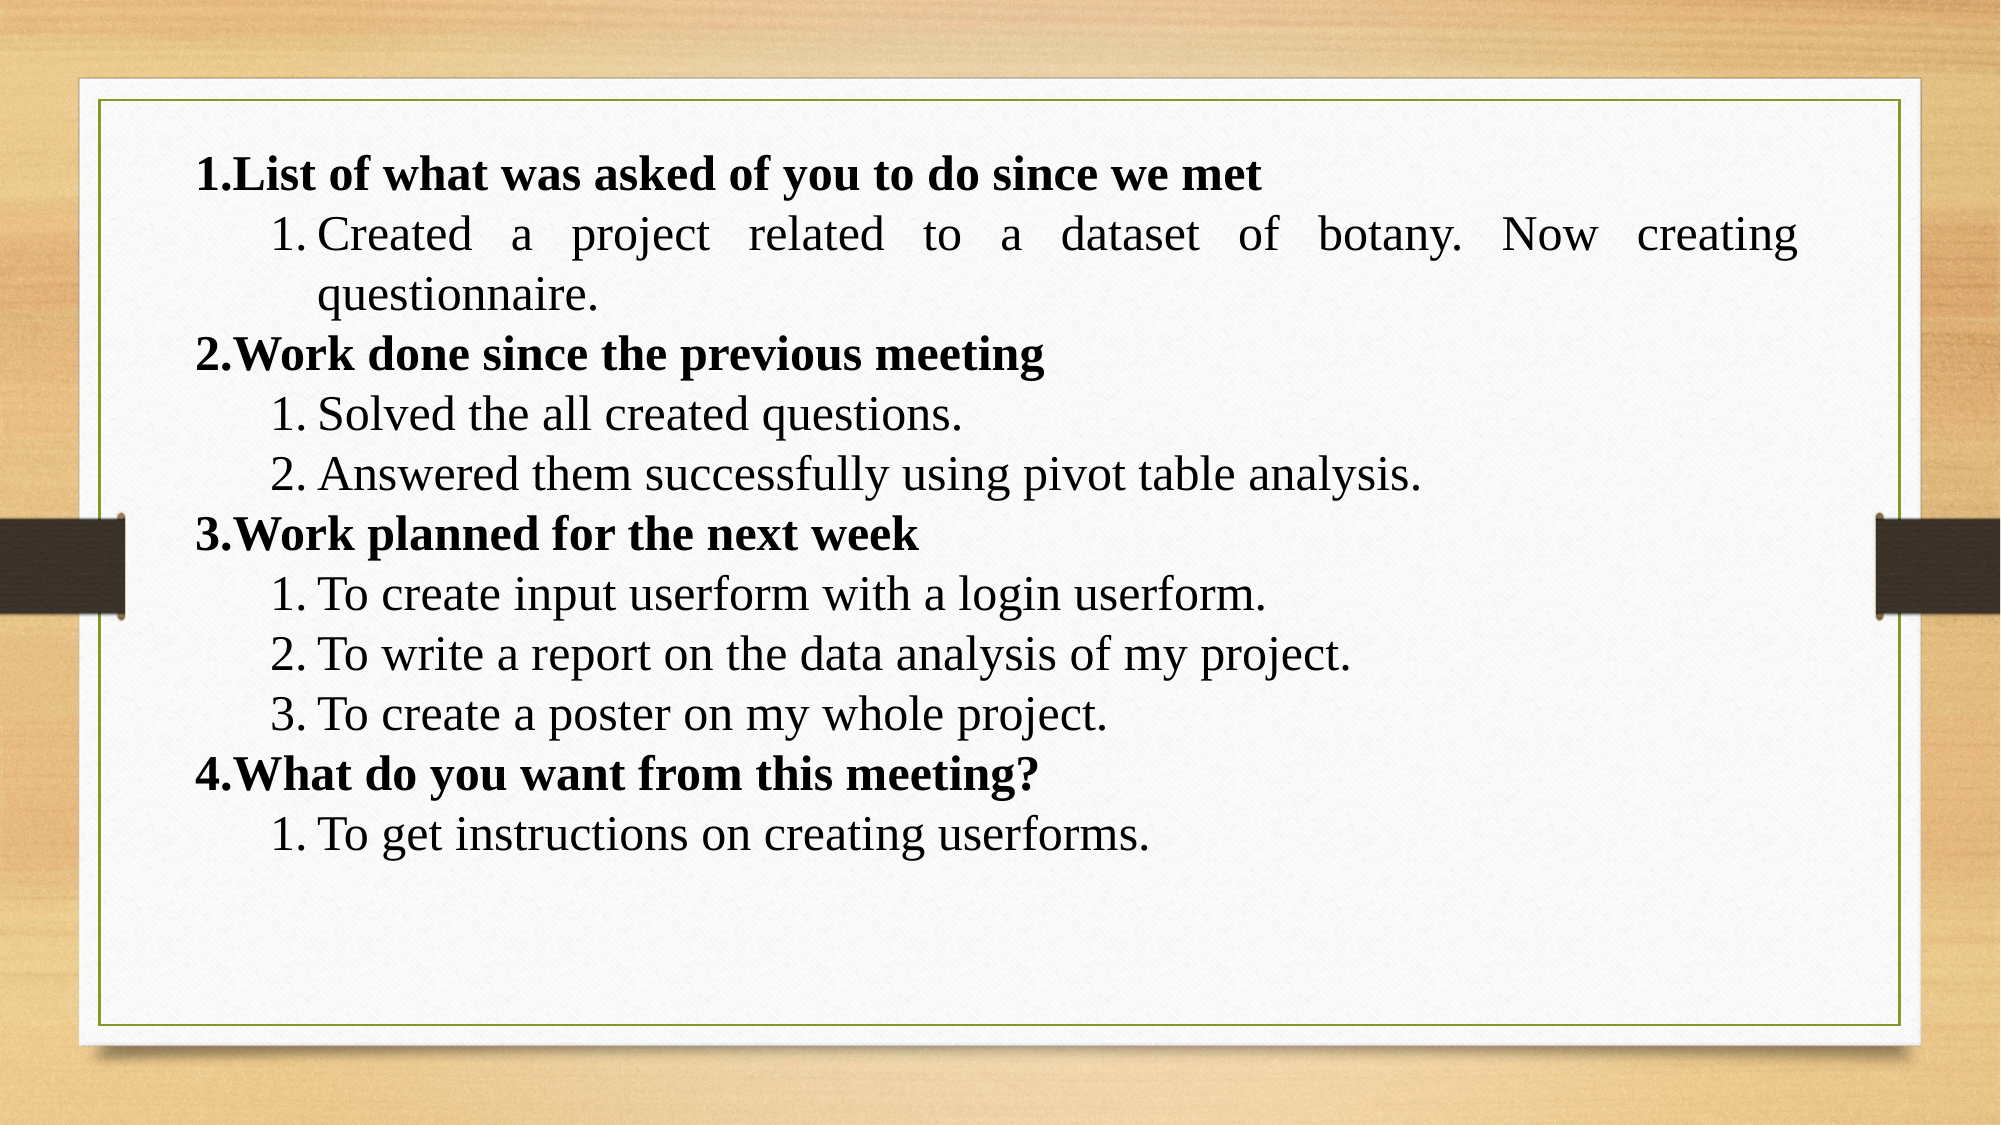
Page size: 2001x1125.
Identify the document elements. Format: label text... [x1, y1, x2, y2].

text_box List of what was asked of you to do since we met Created a project related to a dataset of botany. Now creating questionnaire. Work done since the previous meeting Solved the all created questions. Answered them successfully using pivot table analysis. Work planned for the next week To create input userform with a login userform. To write a report on the data analysis of my project. To create a poster on my whole project. What do you want from this meeting? To get instructions on creating userforms. [180, 133, 1814, 869]
picture [0, 0, 2001, 1125]
